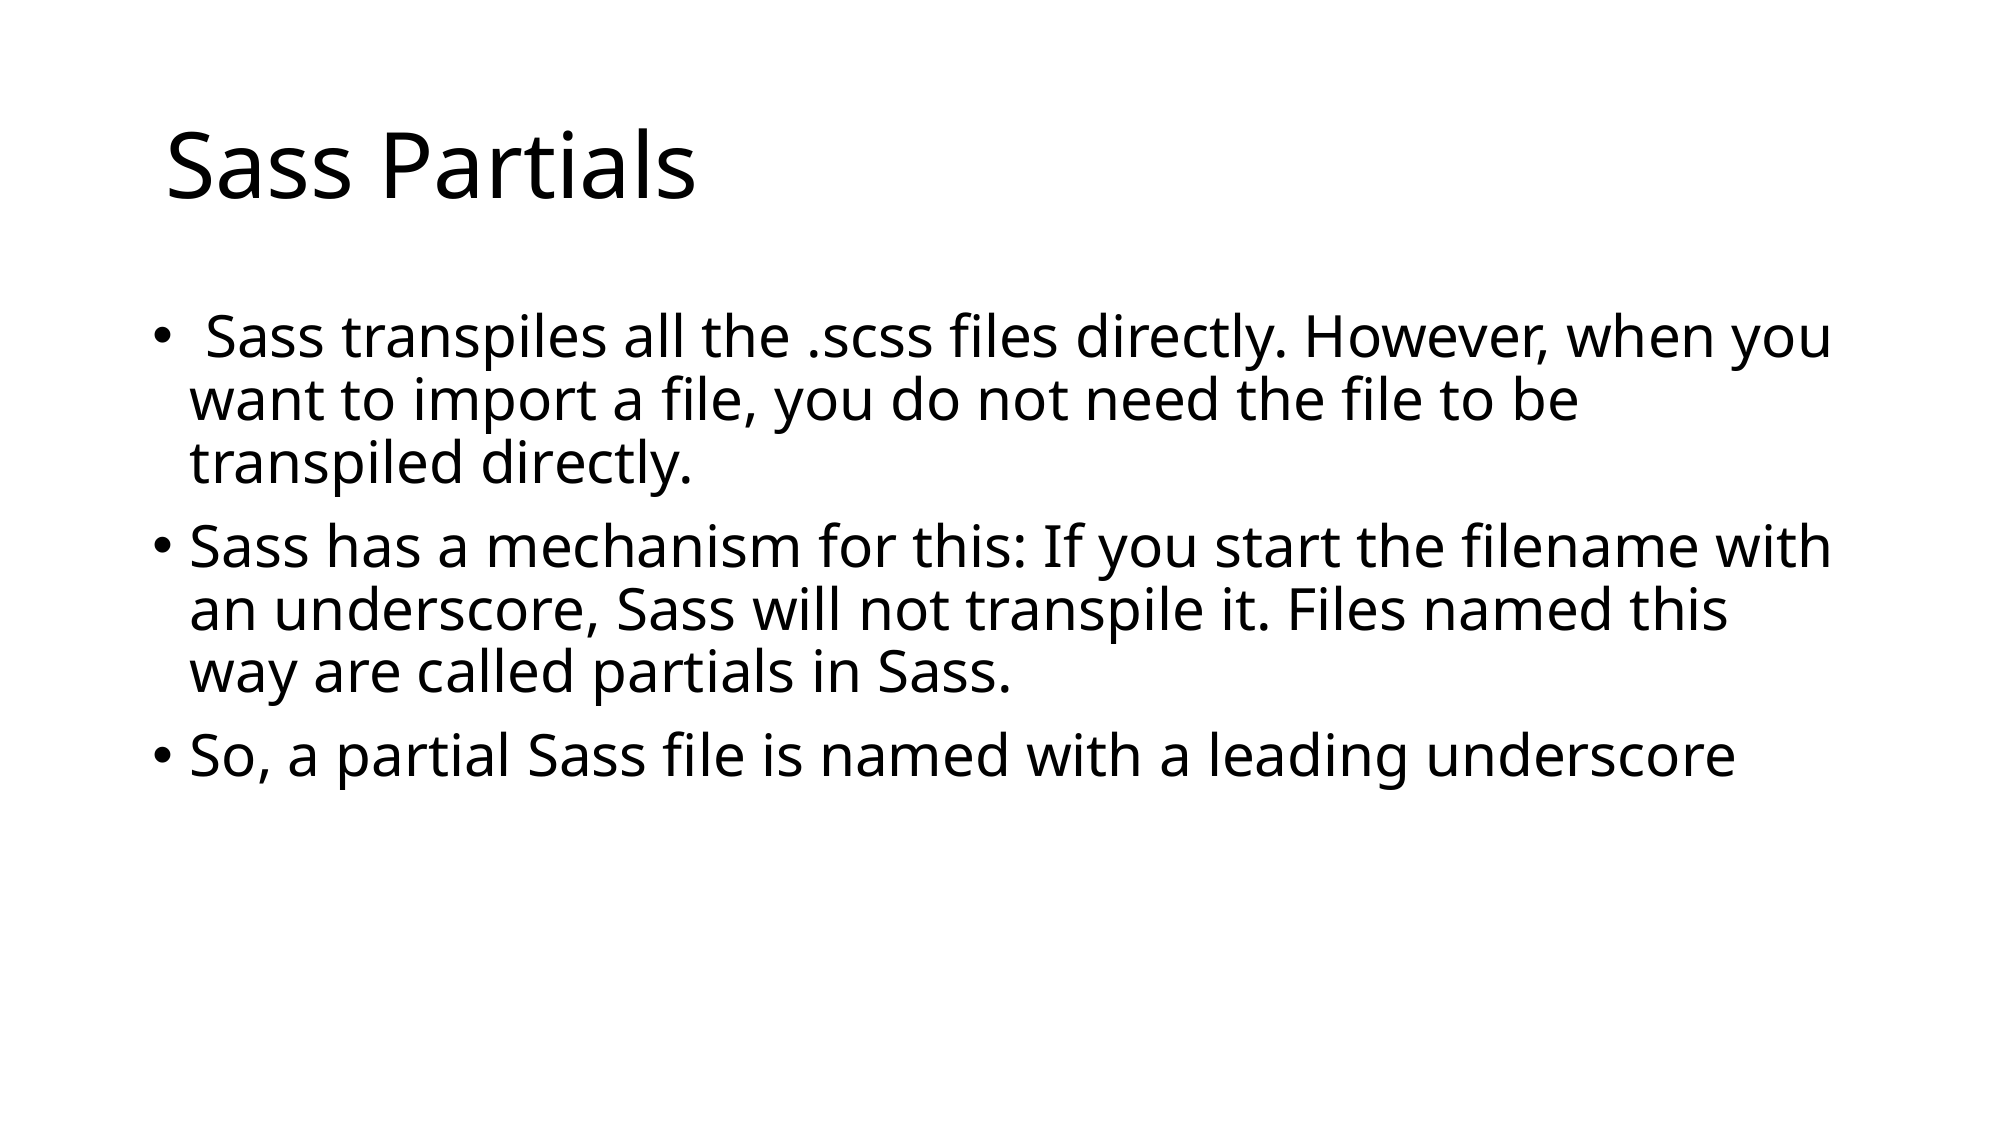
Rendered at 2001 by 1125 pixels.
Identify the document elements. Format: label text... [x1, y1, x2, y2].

list Sass transpiles all the .scss files directly. However, when you want to import a file, you do not need the file to be transpiled directly. Sass has a mechanism for this: If you start the filename with an underscore, Sass will not transpile it. Files named this way are called partials in Sass. So, a partial Sass file is named with a leading underscore [137, 299, 1863, 1014]
title Sass Partials [150, 59, 1863, 278]
